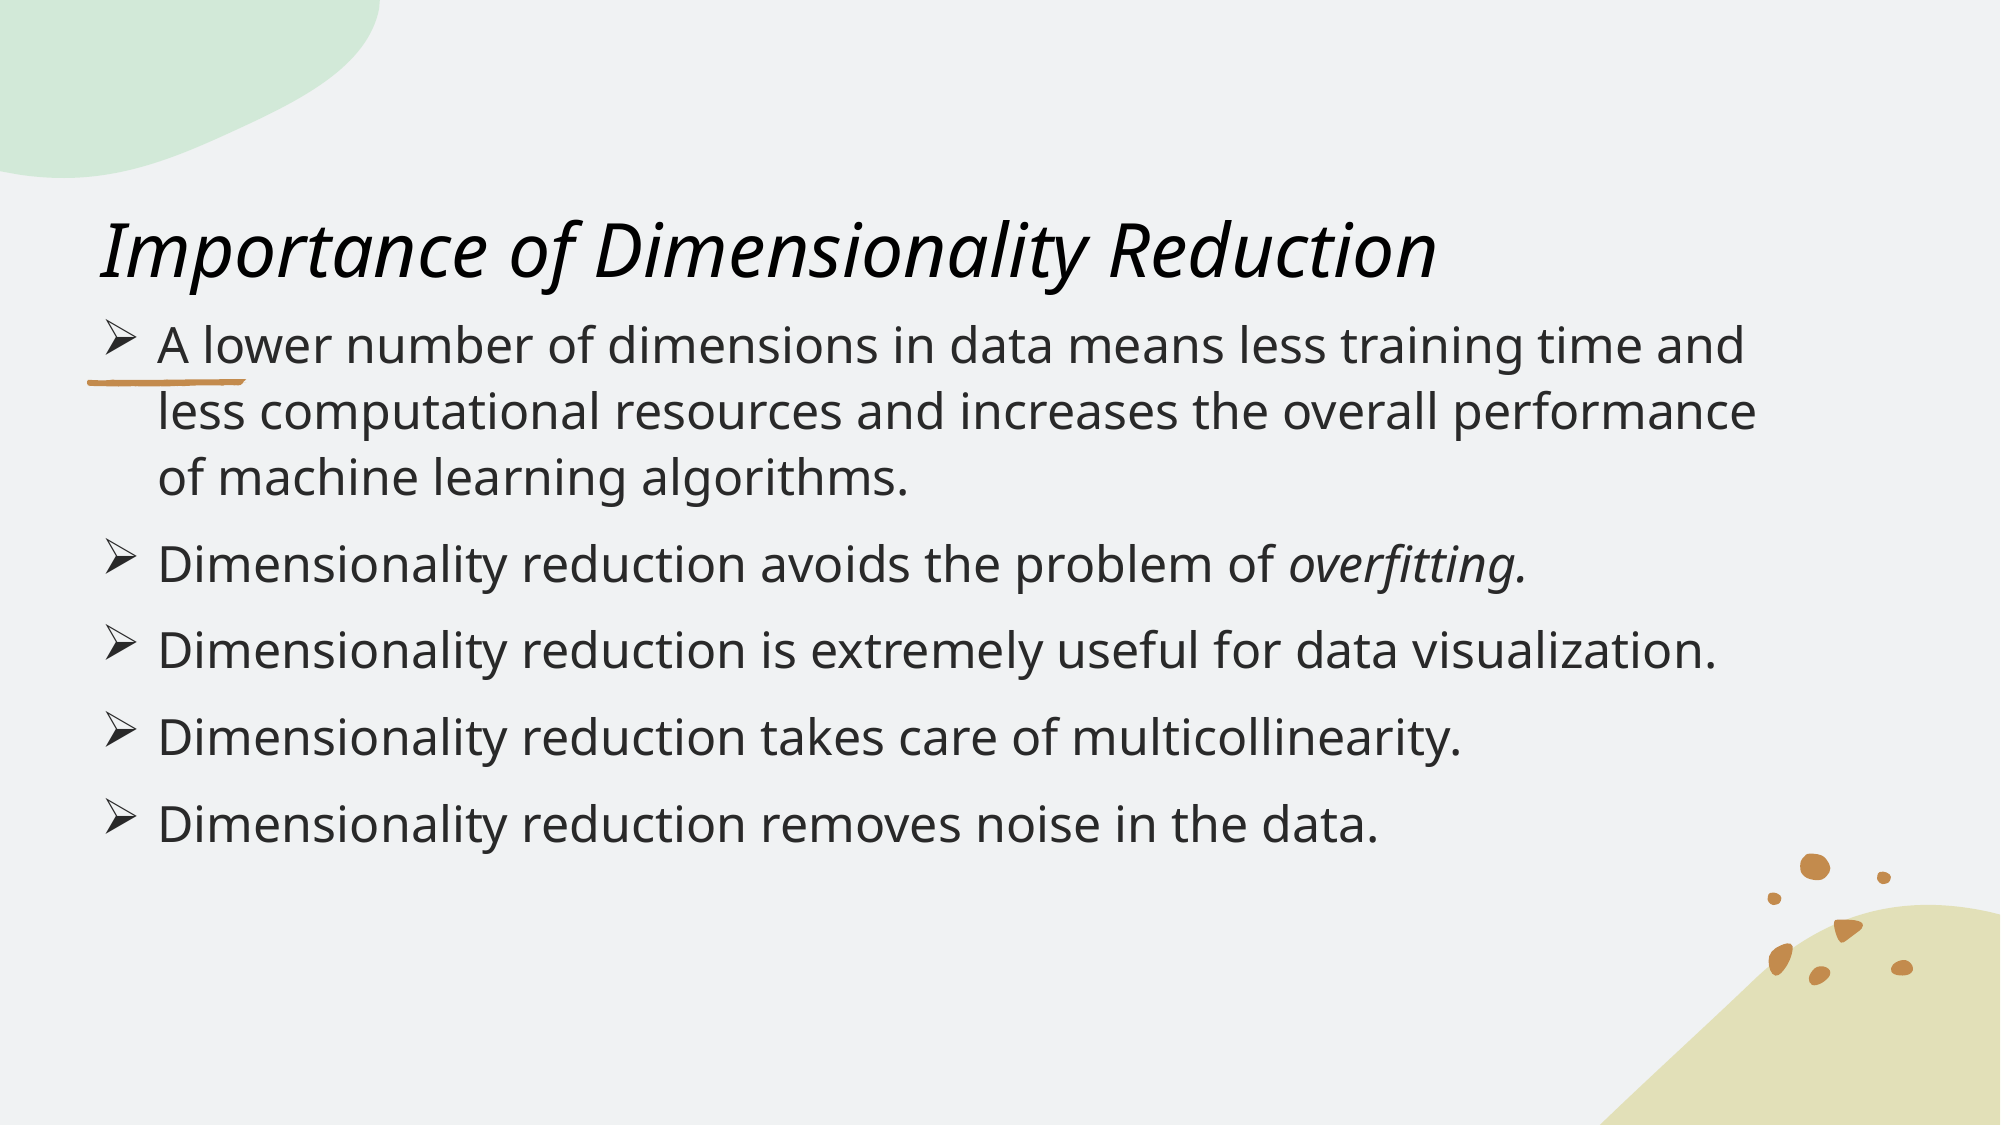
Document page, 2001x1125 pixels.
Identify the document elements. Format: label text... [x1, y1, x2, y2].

list A lower number of dimensions in data means less training time and less computational resources and increases the overall performance of machine learning algorithms. Dimensionality reduction avoids the problem of overfitting. Dimensionality reduction is extremely useful for data visualization. Dimensionality reduction takes care of multicollinearity. Dimensionality reduction removes noise in the data. [86, 299, 1780, 996]
title Importance of Dimensionality Reduction [86, 129, 1740, 299]
